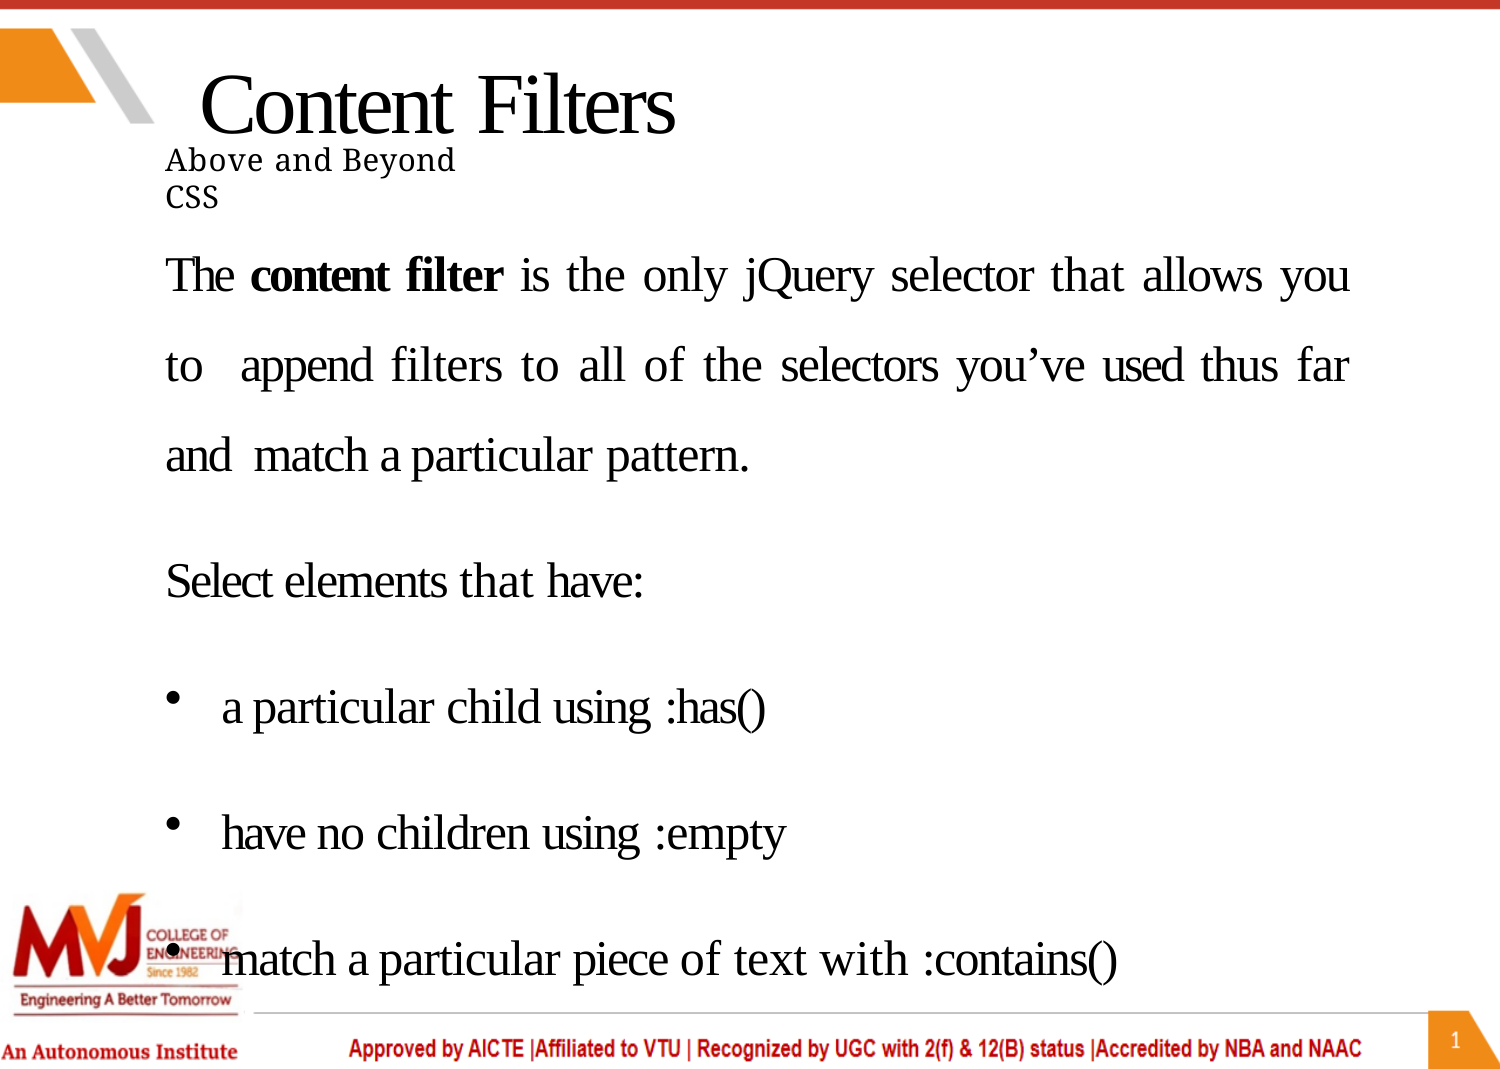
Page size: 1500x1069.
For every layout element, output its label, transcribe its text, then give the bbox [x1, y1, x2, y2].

text_box Above and Beyond CSS [162, 138, 502, 216]
text_box The content filter is the only jQuery selector that allows you to append filters to all of the selectors you’ve used thus far and match a particular pattern. Select elements that have: a particular child using :has() have no children using :empty match a particular piece of text with :contains() [162, 209, 1350, 986]
picture [0, 0, 1500, 1069]
title Content Filters [162, 7, 713, 189]
